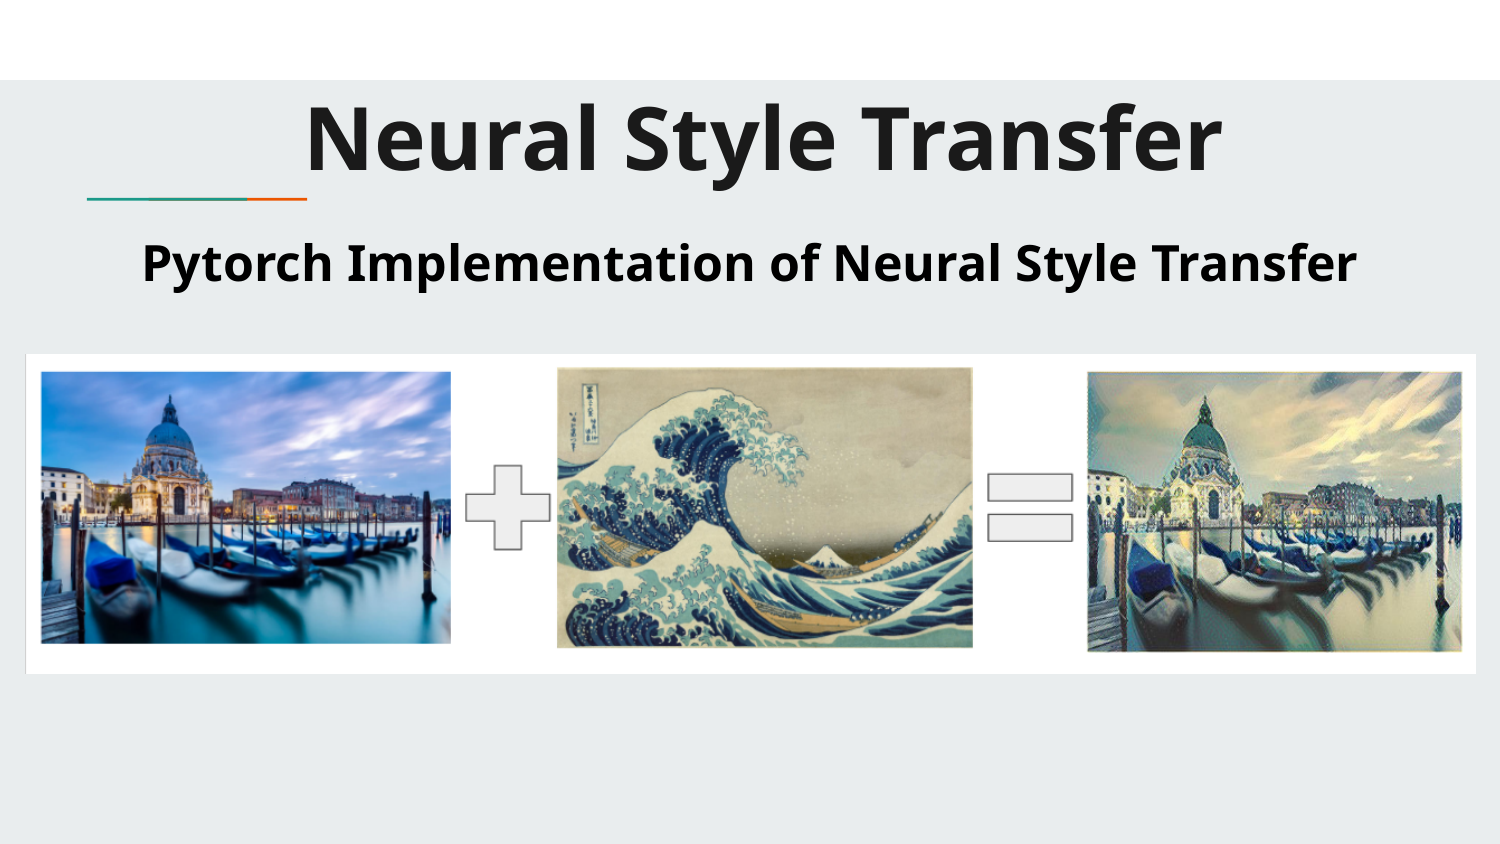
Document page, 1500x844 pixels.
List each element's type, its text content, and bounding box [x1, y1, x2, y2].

title Neural Style Transfer [133, 67, 1395, 190]
picture [25, 353, 1476, 674]
title Pytorch Implementation of Neural Style Transfer [119, 216, 1381, 352]
